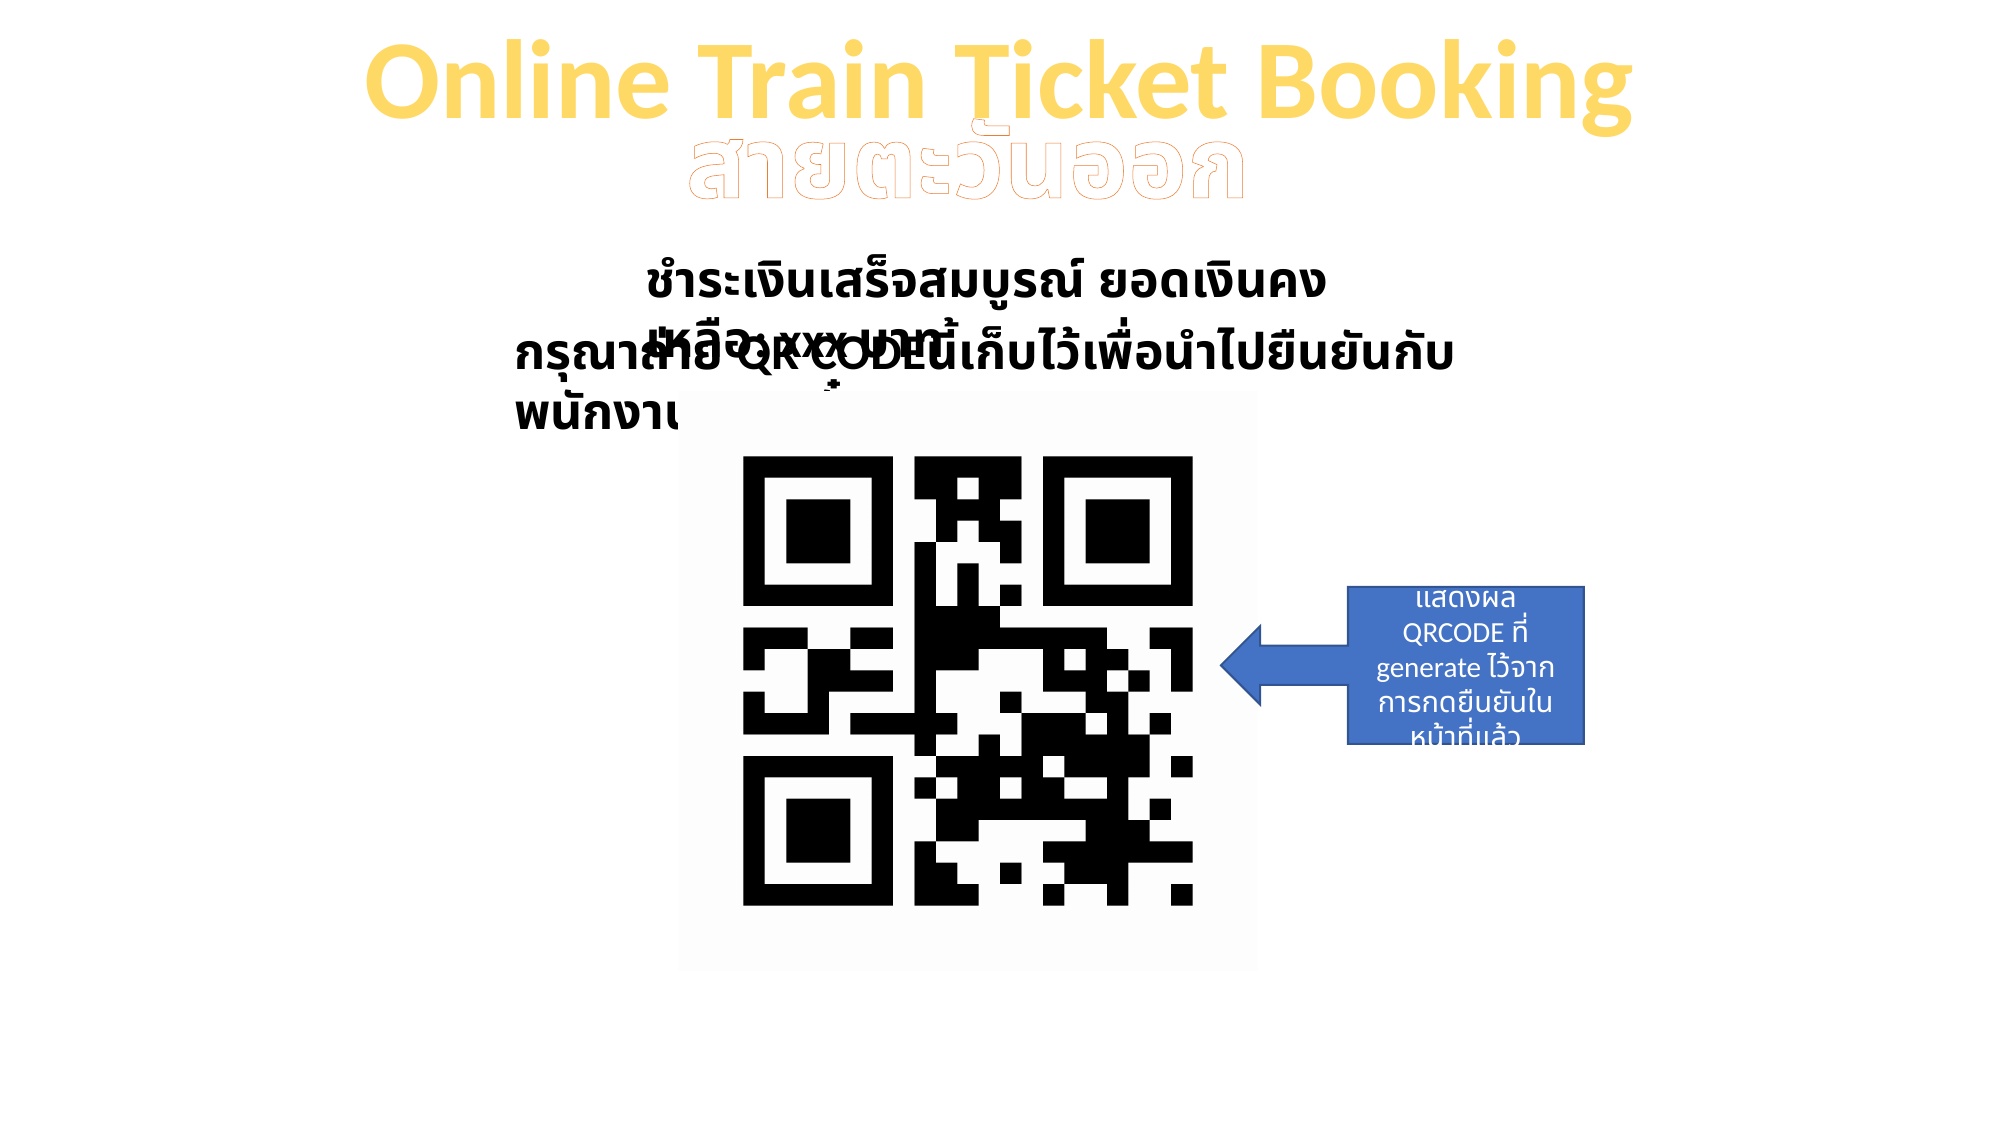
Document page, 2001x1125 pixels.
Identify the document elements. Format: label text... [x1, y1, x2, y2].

text_box สายตะวันออก [670, 90, 1265, 226]
text_box Online Train Ticket Booking [0, 0, 2000, 149]
text_box กรุณาถ่าย QR CODEนี้เก็บไว้เพื่อนำไปยืนยันกับพนักงานตรวจตั๋ว [499, 312, 1539, 448]
picture [678, 391, 1258, 971]
text_box แสดงผล QRCODE ที่ generate ไว้จากการกดยืนยันในหน้าที่แล้ว [1258, 585, 1585, 745]
text_box ชำระเงินเสร็จสมบูรณ์ ยอดเงินคงเหลือ: xxx บาท [631, 240, 1344, 376]
